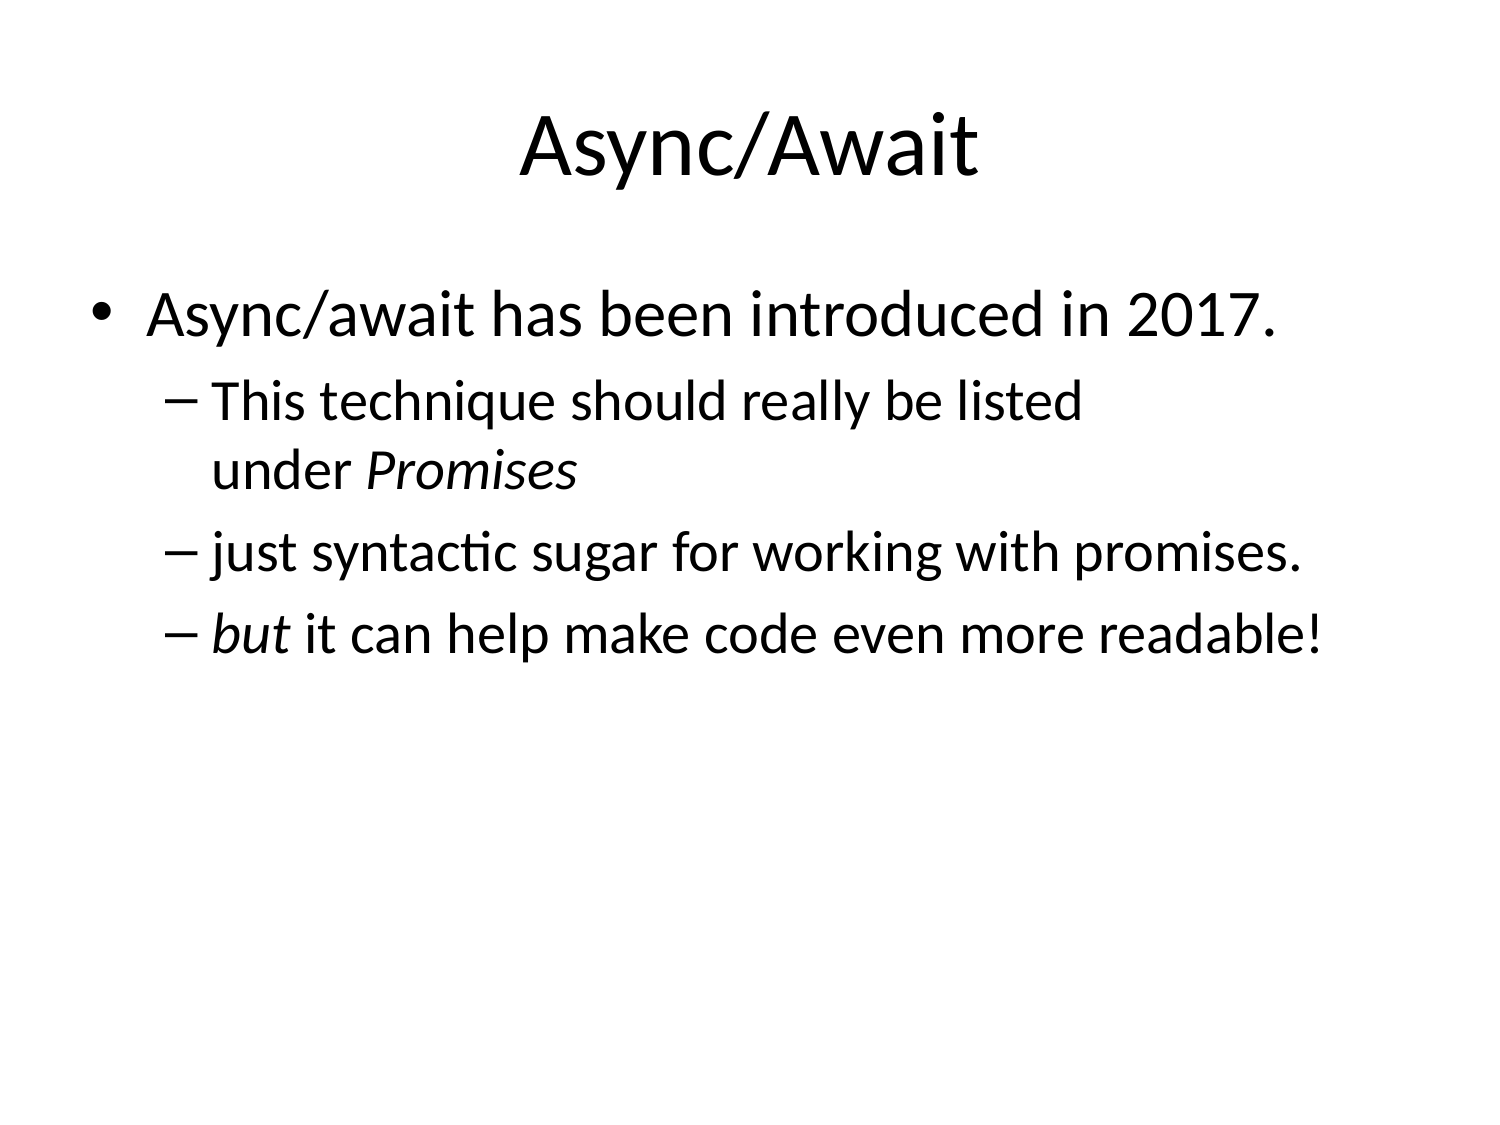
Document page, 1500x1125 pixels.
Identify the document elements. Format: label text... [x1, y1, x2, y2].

list Async/await has been introduced in 2017. This technique should really be listed under Promises just syntactic sugar for working with promises. but it can help make code even more readable! [75, 262, 1425, 1005]
title Async/Await [75, 45, 1425, 233]
